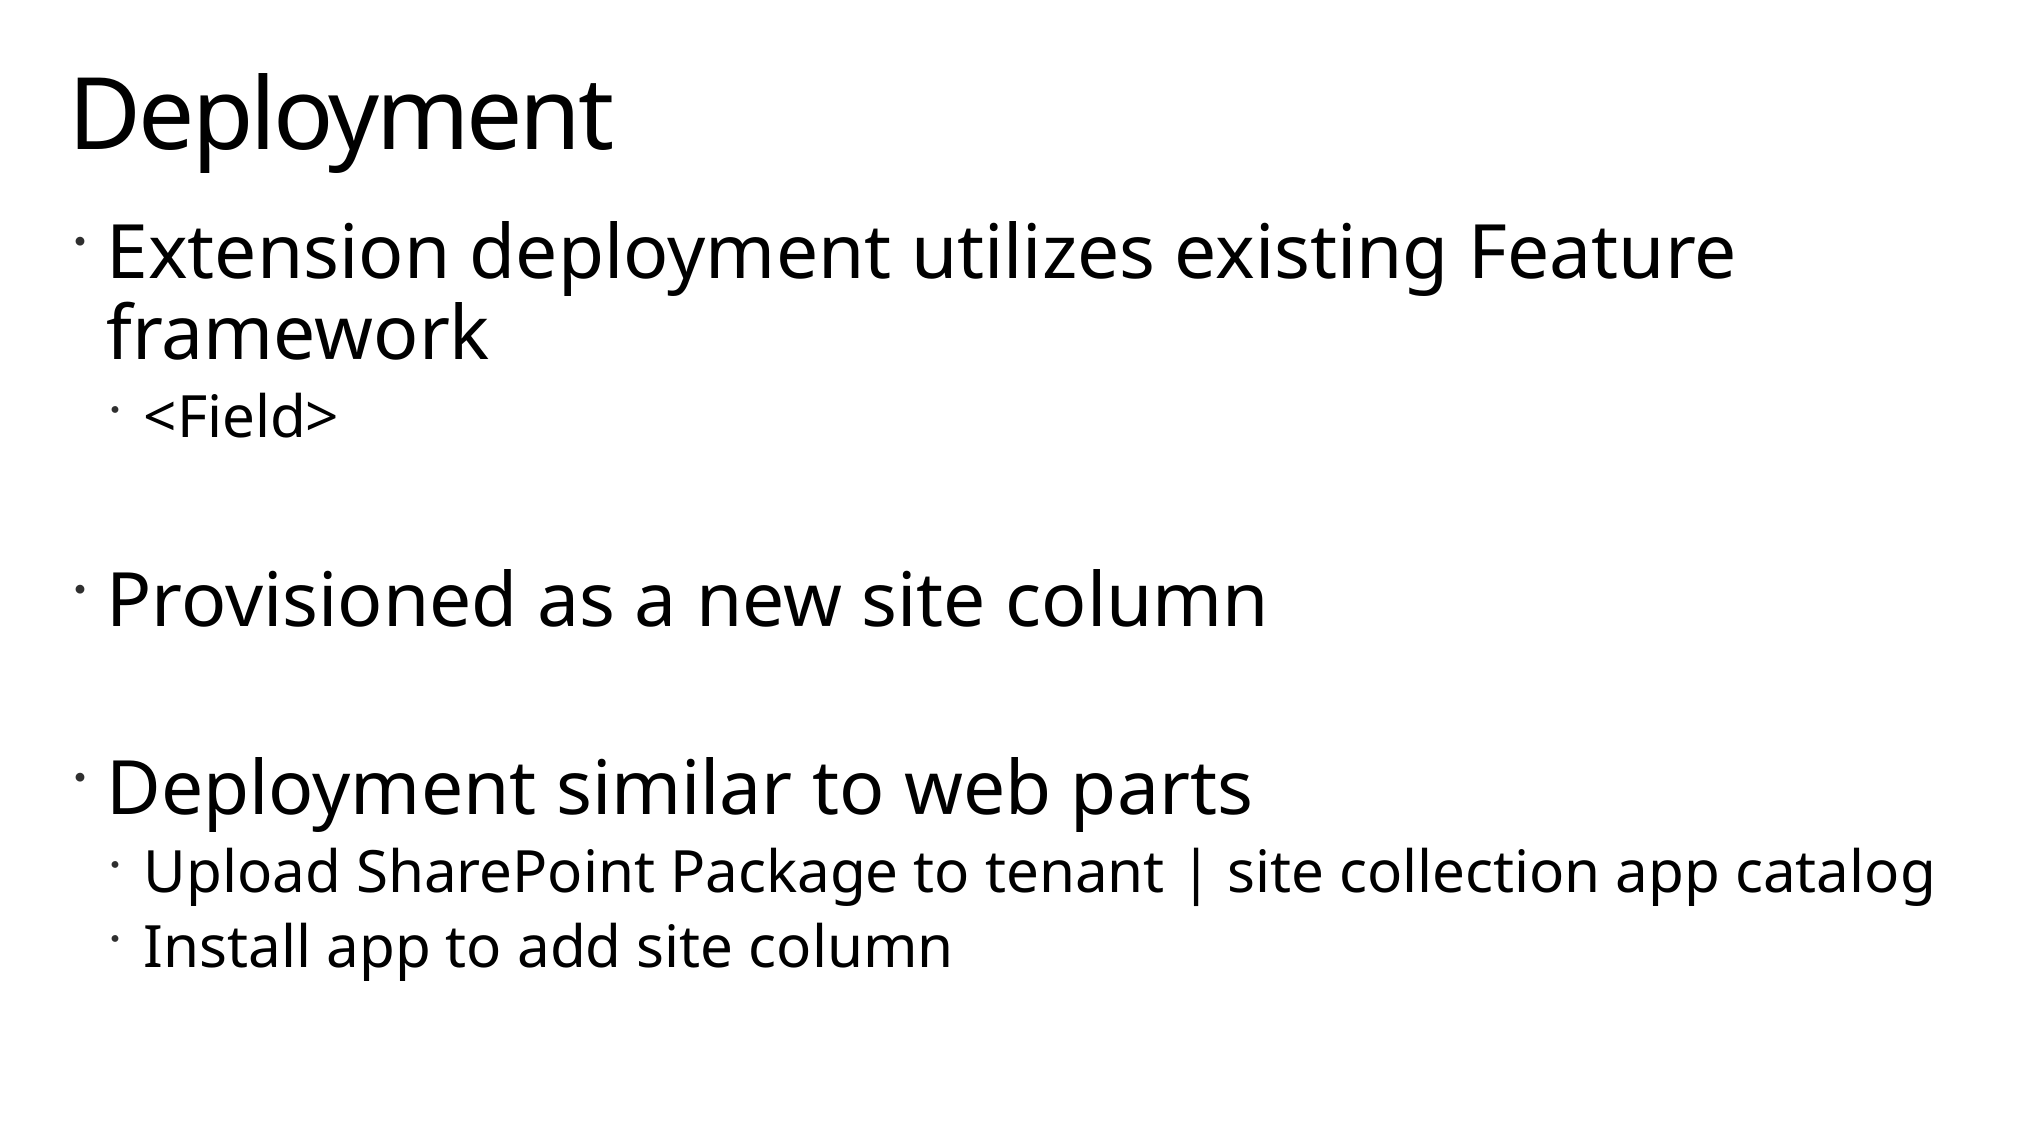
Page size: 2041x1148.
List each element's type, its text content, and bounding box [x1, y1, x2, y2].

list Extension deployment utilizes existing Feature framework <Field> Provisioned as a new site column Deployment similar to web parts Upload SharePoint Package to tenant | site collection app catalog Install app to add site column [45, 199, 1996, 1004]
title Deployment [45, 48, 1996, 199]
